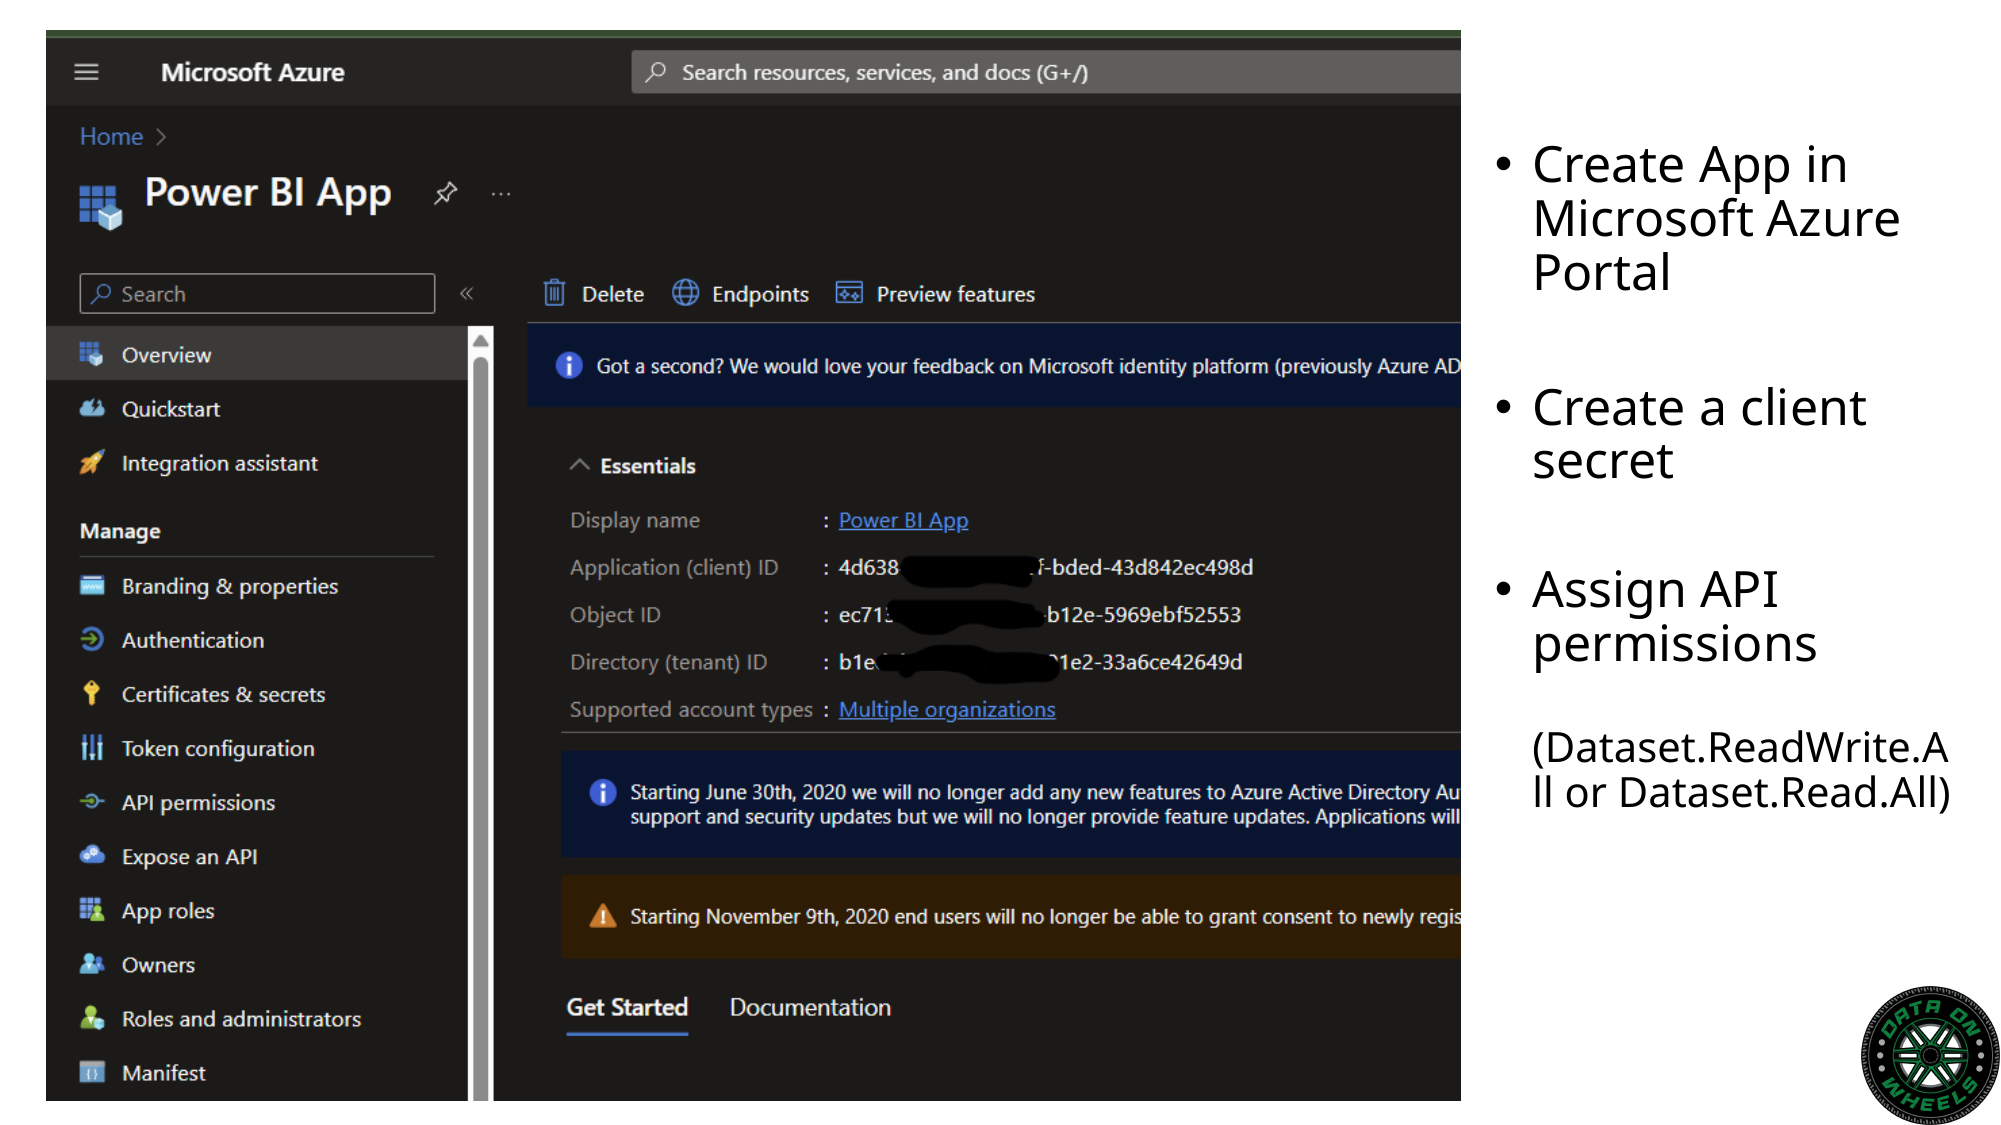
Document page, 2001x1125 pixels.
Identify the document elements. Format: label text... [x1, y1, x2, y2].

text_box [0, 0, 2000, 1125]
list Create App in Microsoft Azure Portal Create a client secret Assign API permissions (Dataset.ReadWrite.All or Dataset.Read.All) [1480, 131, 1969, 994]
picture [46, 30, 1461, 1101]
picture [1861, 986, 2000, 1125]
